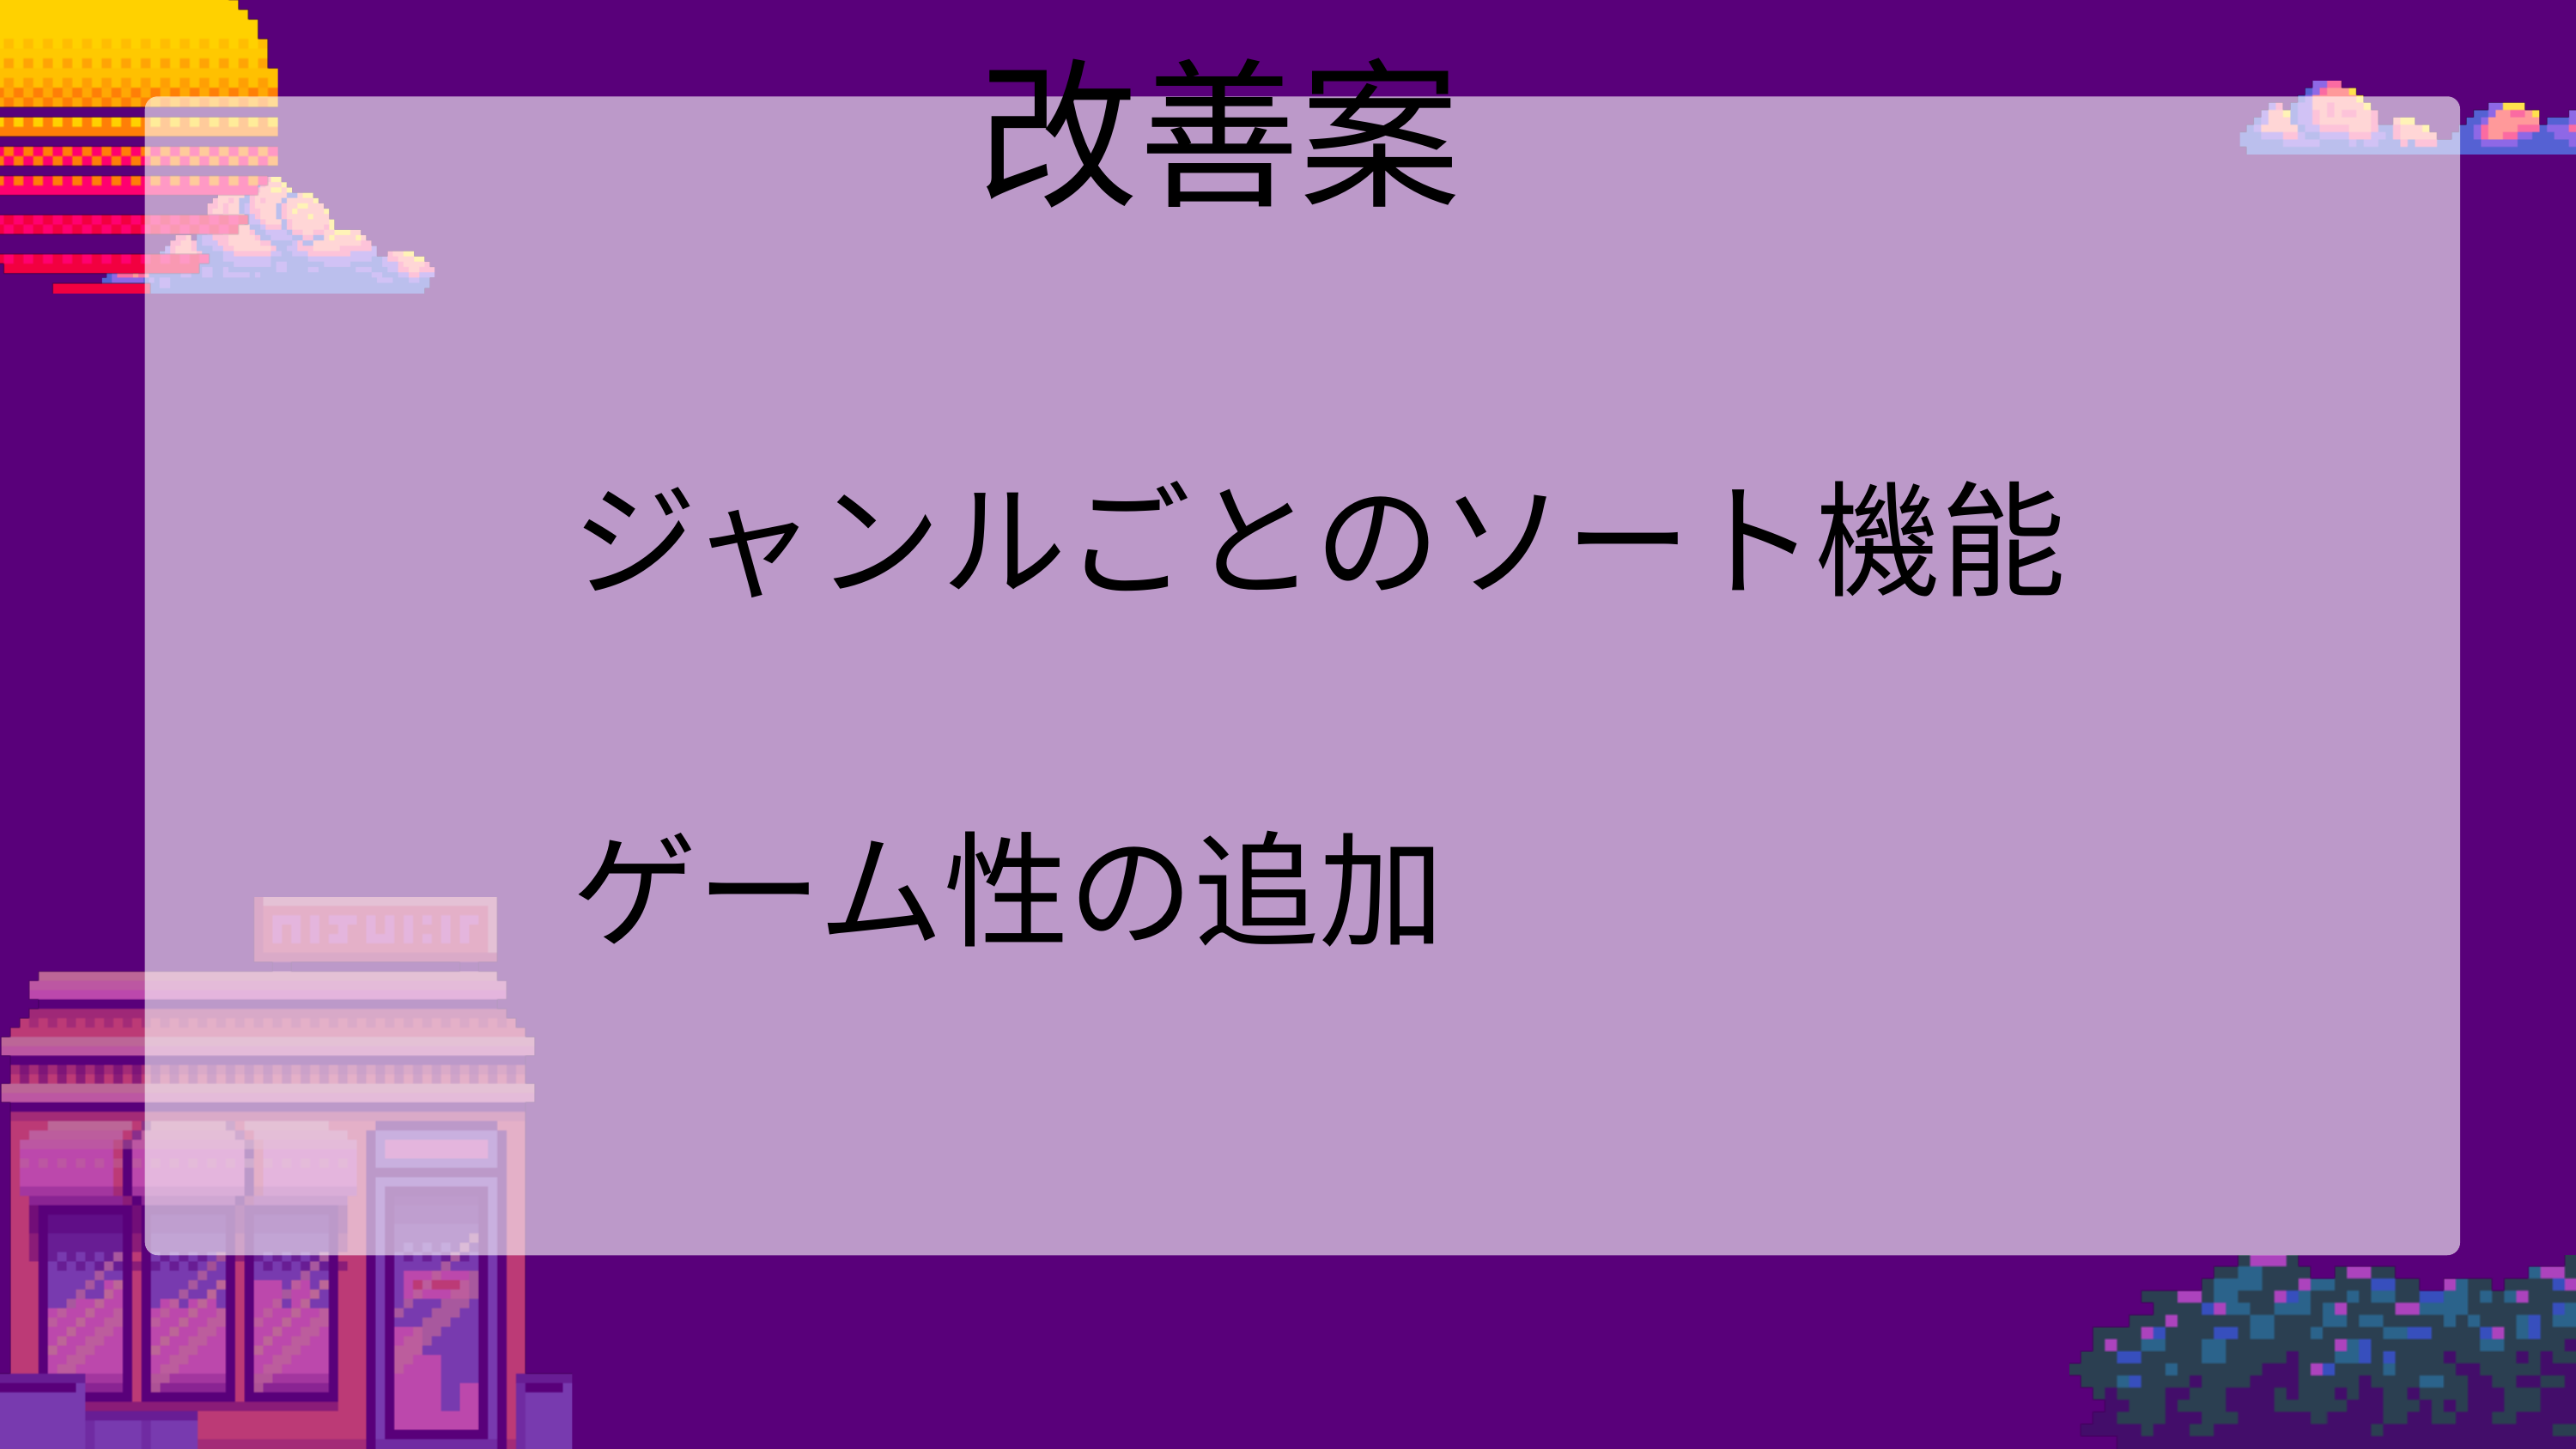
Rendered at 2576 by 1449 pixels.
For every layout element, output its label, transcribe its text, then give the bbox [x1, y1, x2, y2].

text_box [2069, 1255, 2576, 1449]
text_box [0, 0, 278, 294]
text_box [0, 897, 573, 1449]
text_box 改善案 [977, 1, 1540, 94]
text_box [2239, 81, 2576, 155]
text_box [144, 95, 2461, 1256]
